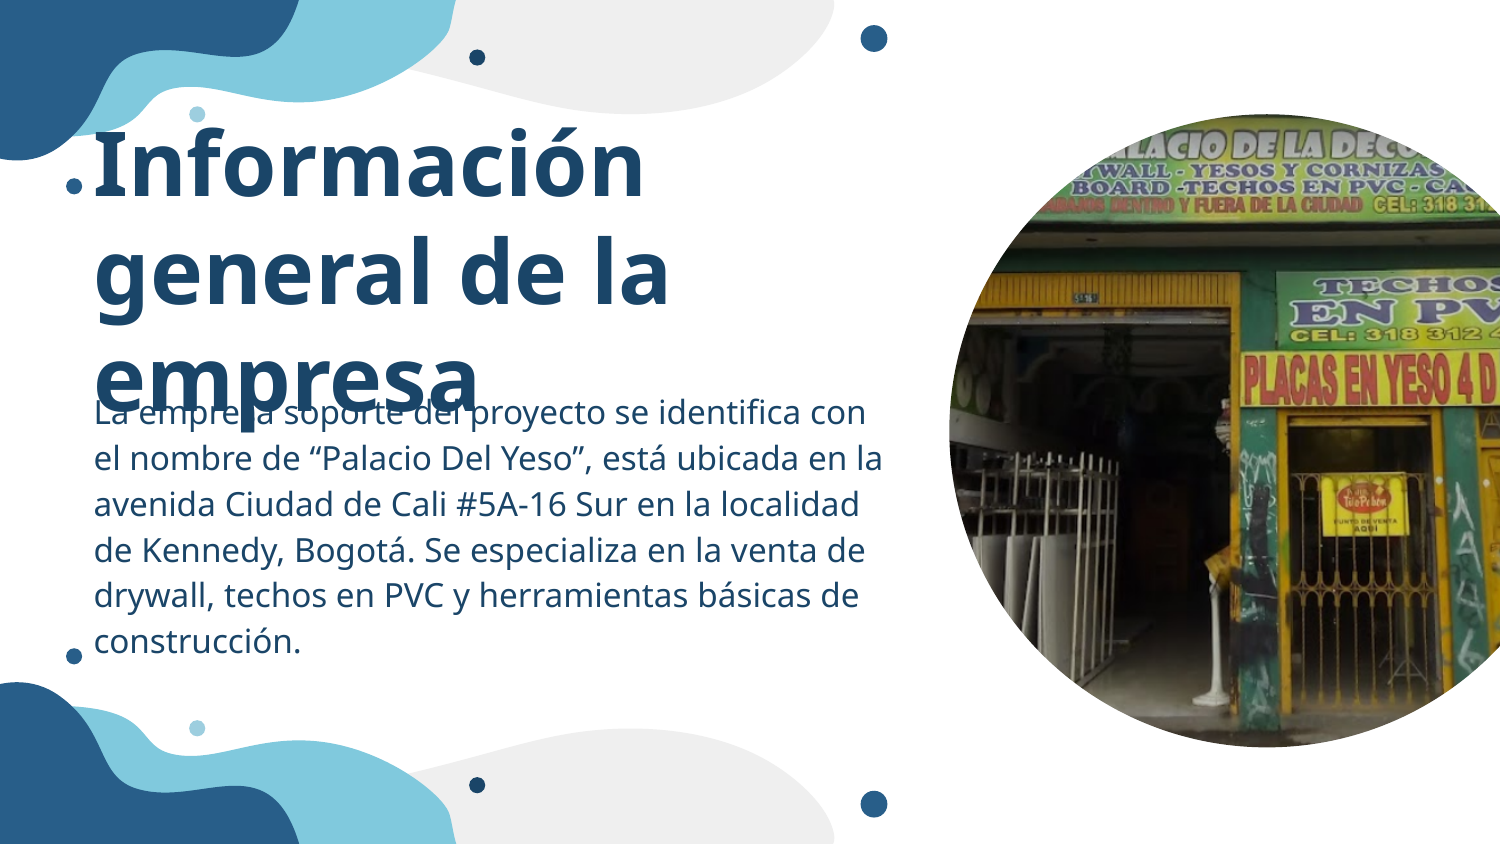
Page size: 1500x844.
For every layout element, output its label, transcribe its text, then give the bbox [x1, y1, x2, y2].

picture [949, 114, 1500, 748]
title Información general de la empresa [78, 164, 943, 373]
subtitle La empresa soporte del proyecto se identifica con el nombre de “Palacio Del Yeso”, está ubicada en la avenida Ciudad de Cali #5A-16 Sur en la localidad de Kennedy, Bogotá. Se especializa en la venta de drywall, techos en PVC y herramientas básicas de construcción. [78, 372, 917, 673]
